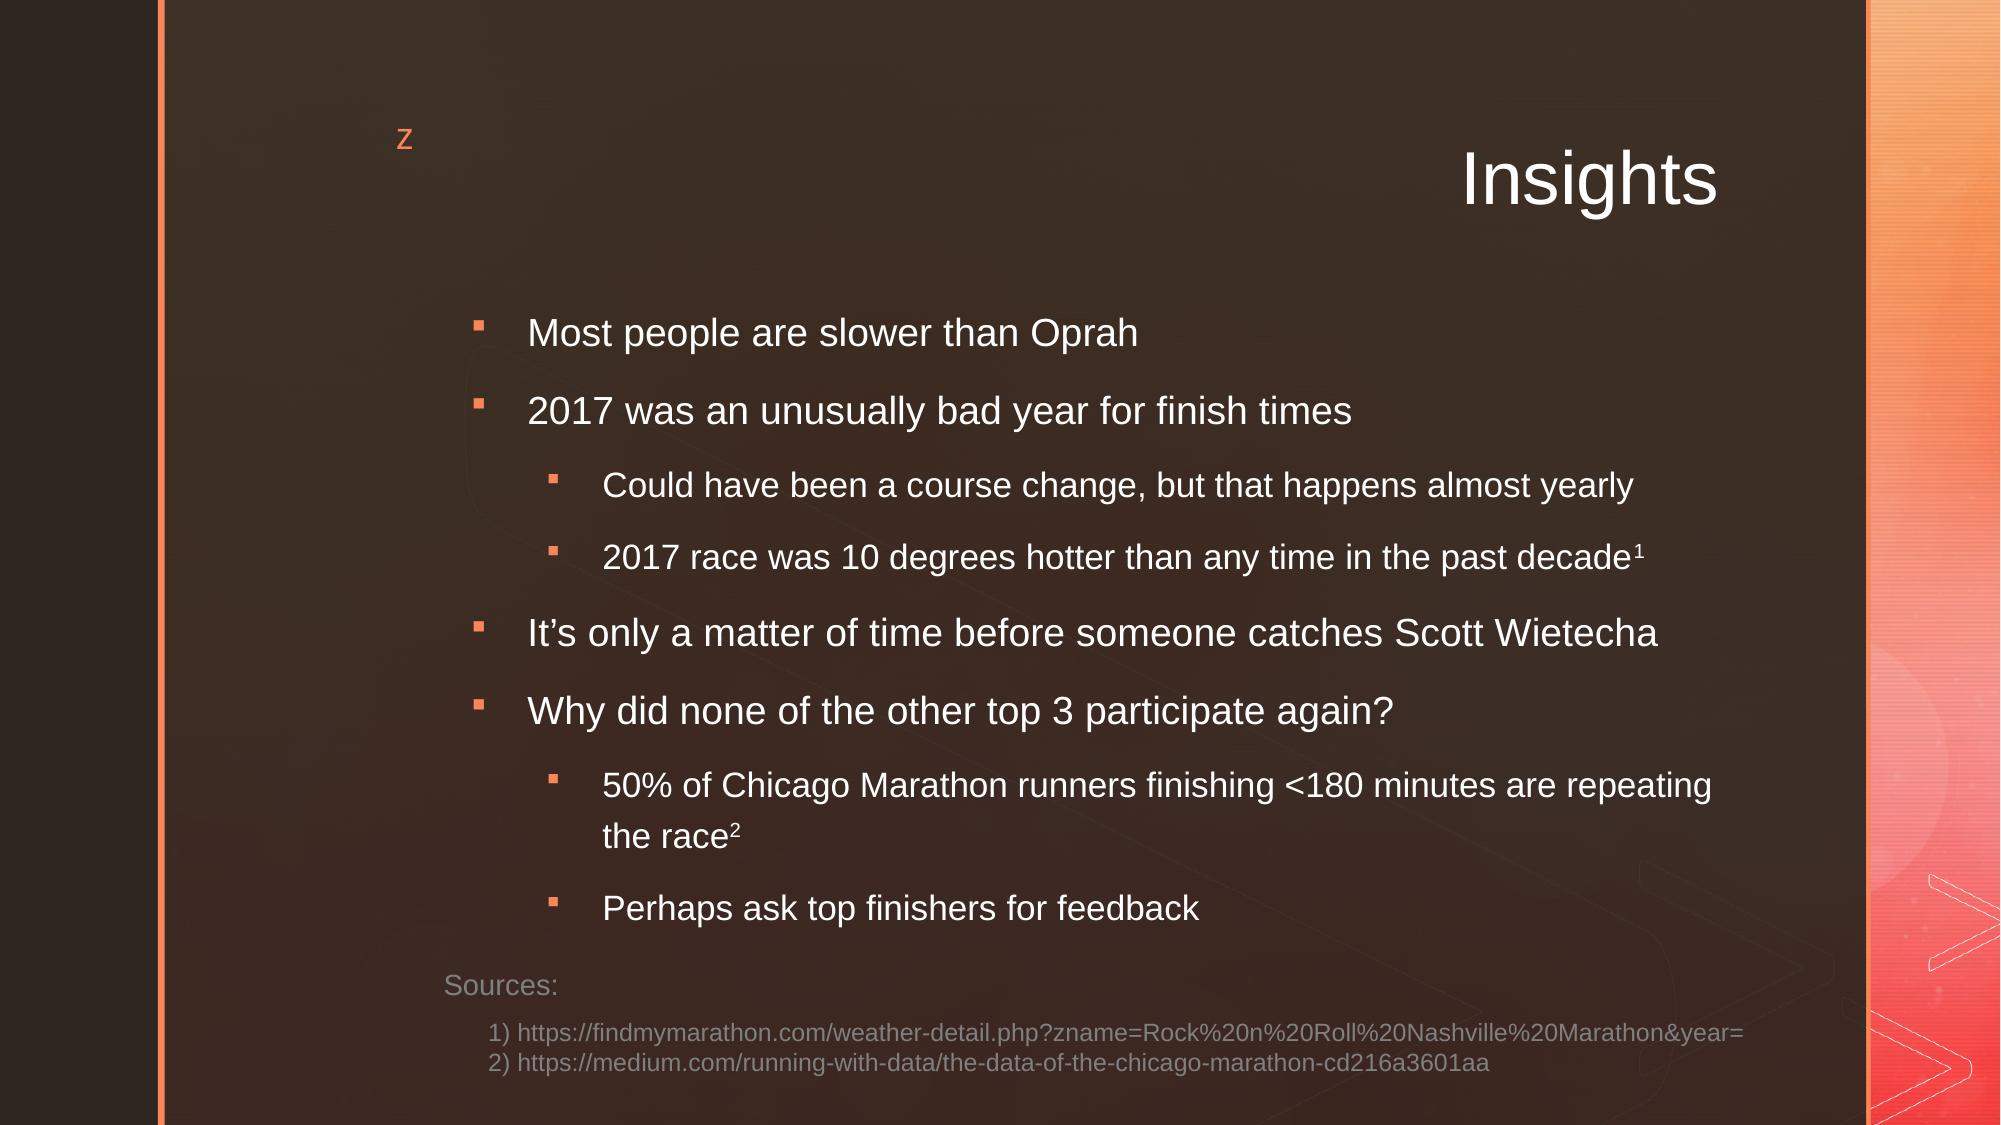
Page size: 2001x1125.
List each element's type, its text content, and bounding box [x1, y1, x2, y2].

text_box Sources: [428, 959, 575, 1009]
text_box 1) https://findmymarathon.com/weather-detail.php?zname=Rock%20n%20Roll%20Nashville%20Marathon&year= 2) https://medium.com/running-with-data/the-data-of-the-chicago-marathon-cd216a3601aa [473, 1009, 1762, 1085]
picture [1871, 0, 2001, 1125]
list Most people are slower than Oprah 2017 was an unusually bad year for finish times Could have been a course change, but that happens almost yearly 2017 race was 10 degrees hotter than any time in the past decade1 It’s only a matter of time before someone catches Scott Wietecha Why did none of the other top 3 participate again? 50% of Chicago Marathon runners finishing <180 minutes are repeating the race2 Perhaps ask top finishers for feedback [454, 290, 1734, 947]
title Insights [428, 132, 1734, 310]
